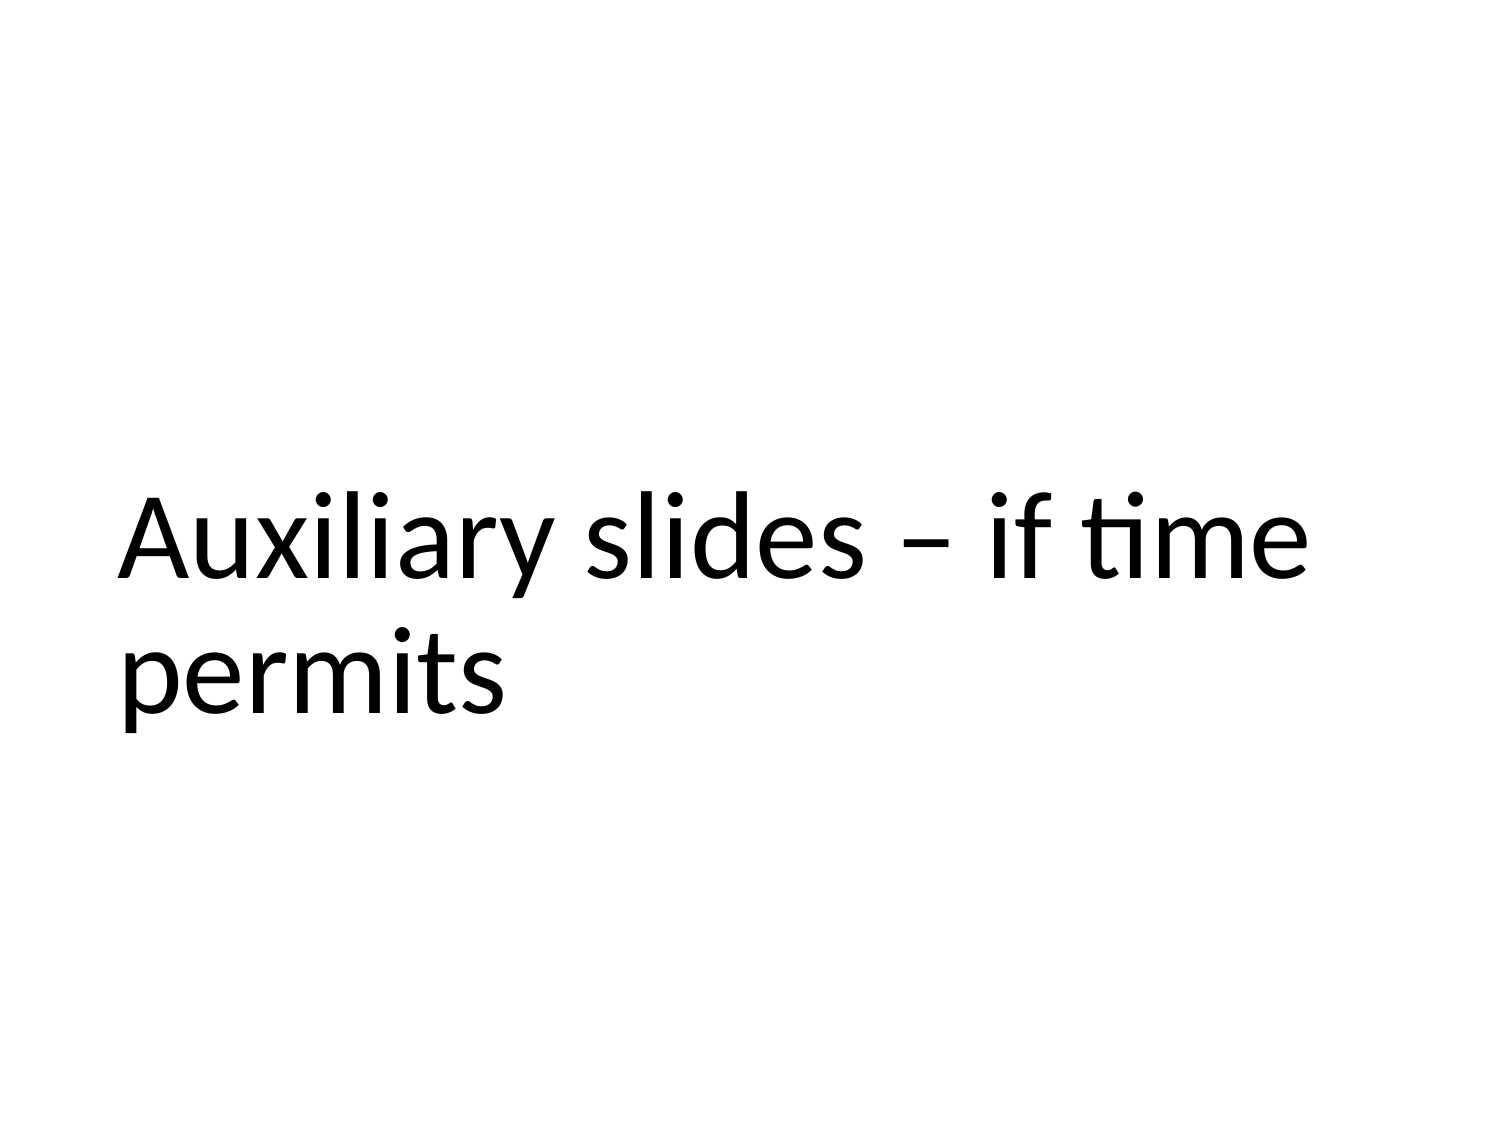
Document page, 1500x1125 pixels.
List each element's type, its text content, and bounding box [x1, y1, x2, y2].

title Auxiliary slides – if time permits [102, 280, 1397, 749]
